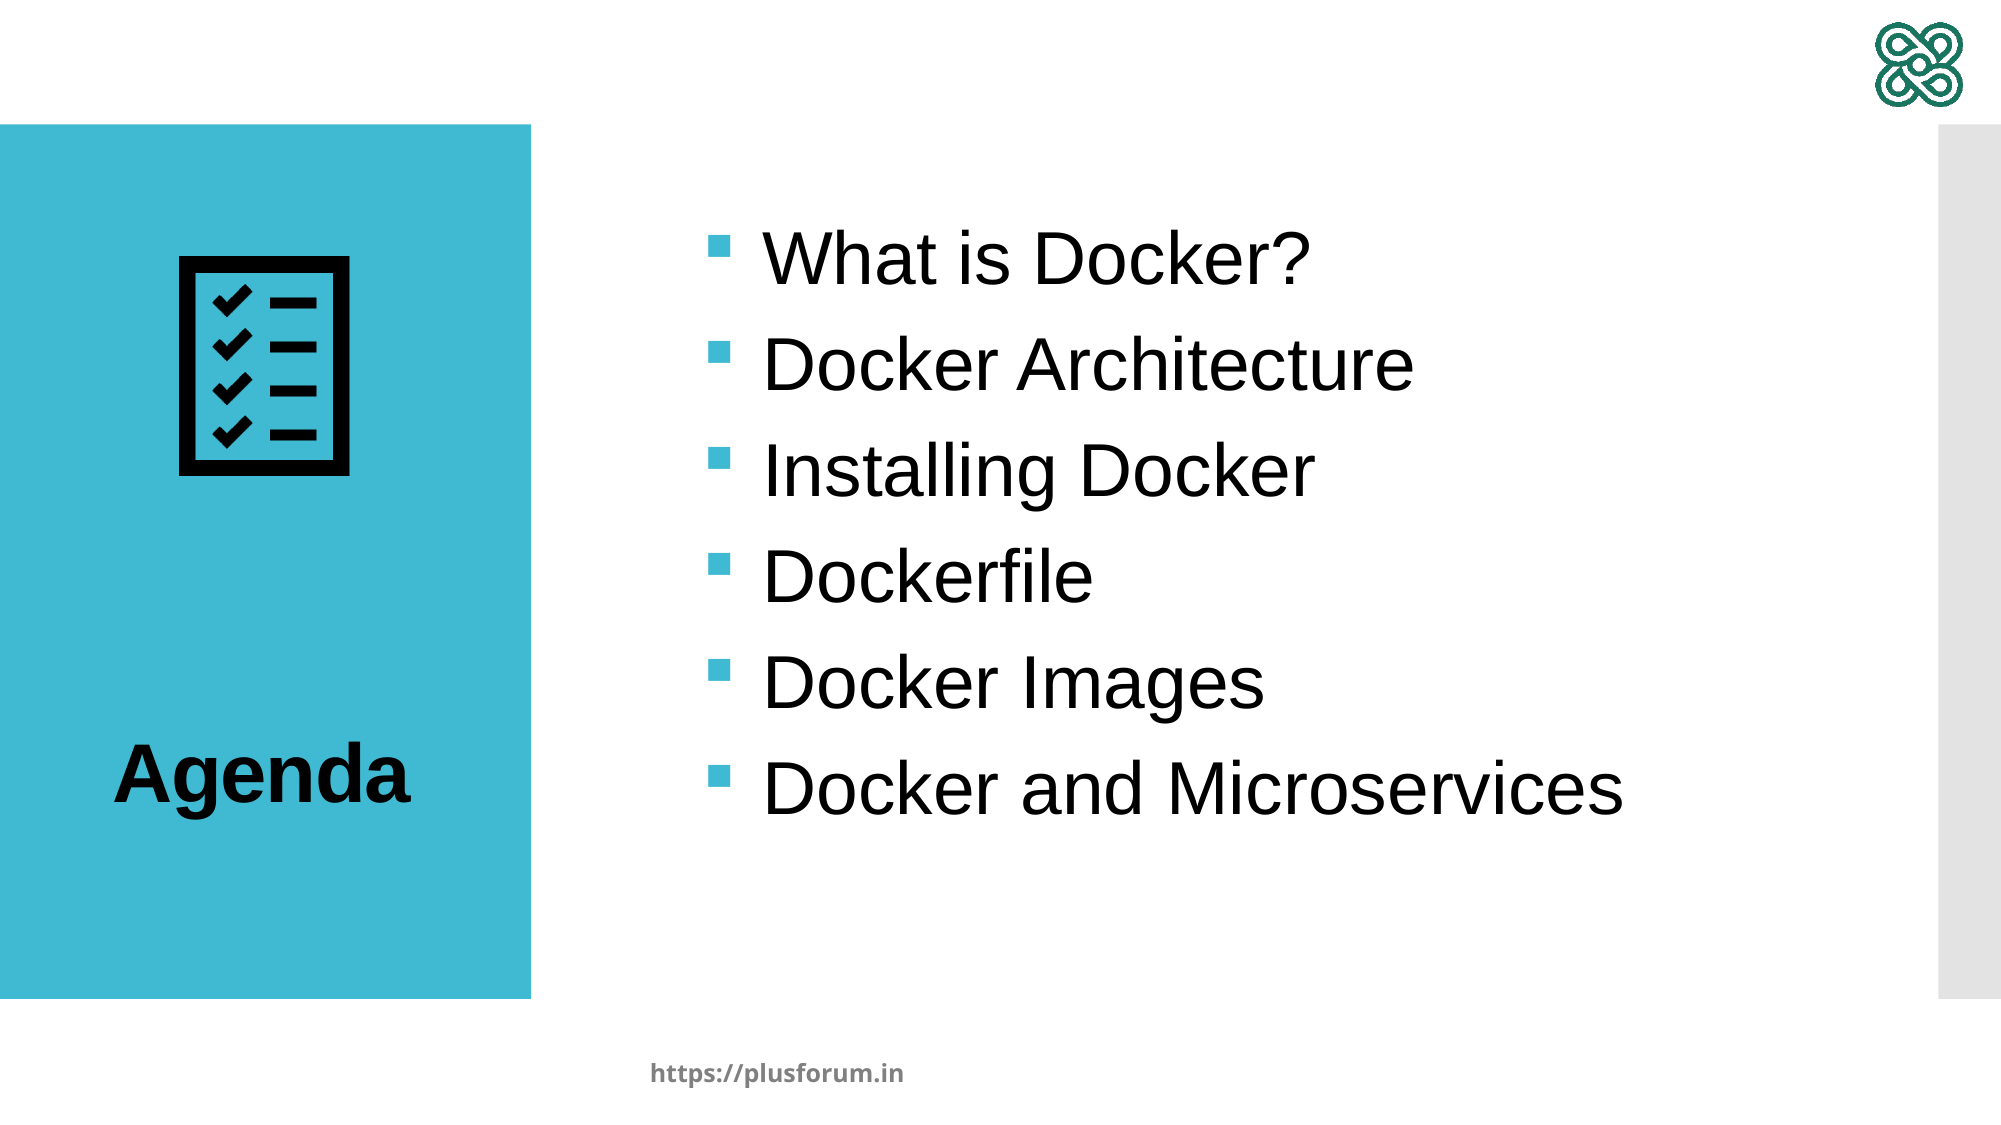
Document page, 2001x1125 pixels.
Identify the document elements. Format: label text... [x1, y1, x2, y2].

list What is Docker? Docker Architecture Installing Docker Dockerfile Docker Images Docker and Microservices [687, 137, 1800, 913]
picture [1875, 22, 1963, 107]
title Agenda [112, 678, 496, 866]
footer https://plusforum.in [634, 1042, 1605, 1103]
picture [132, 234, 396, 498]
